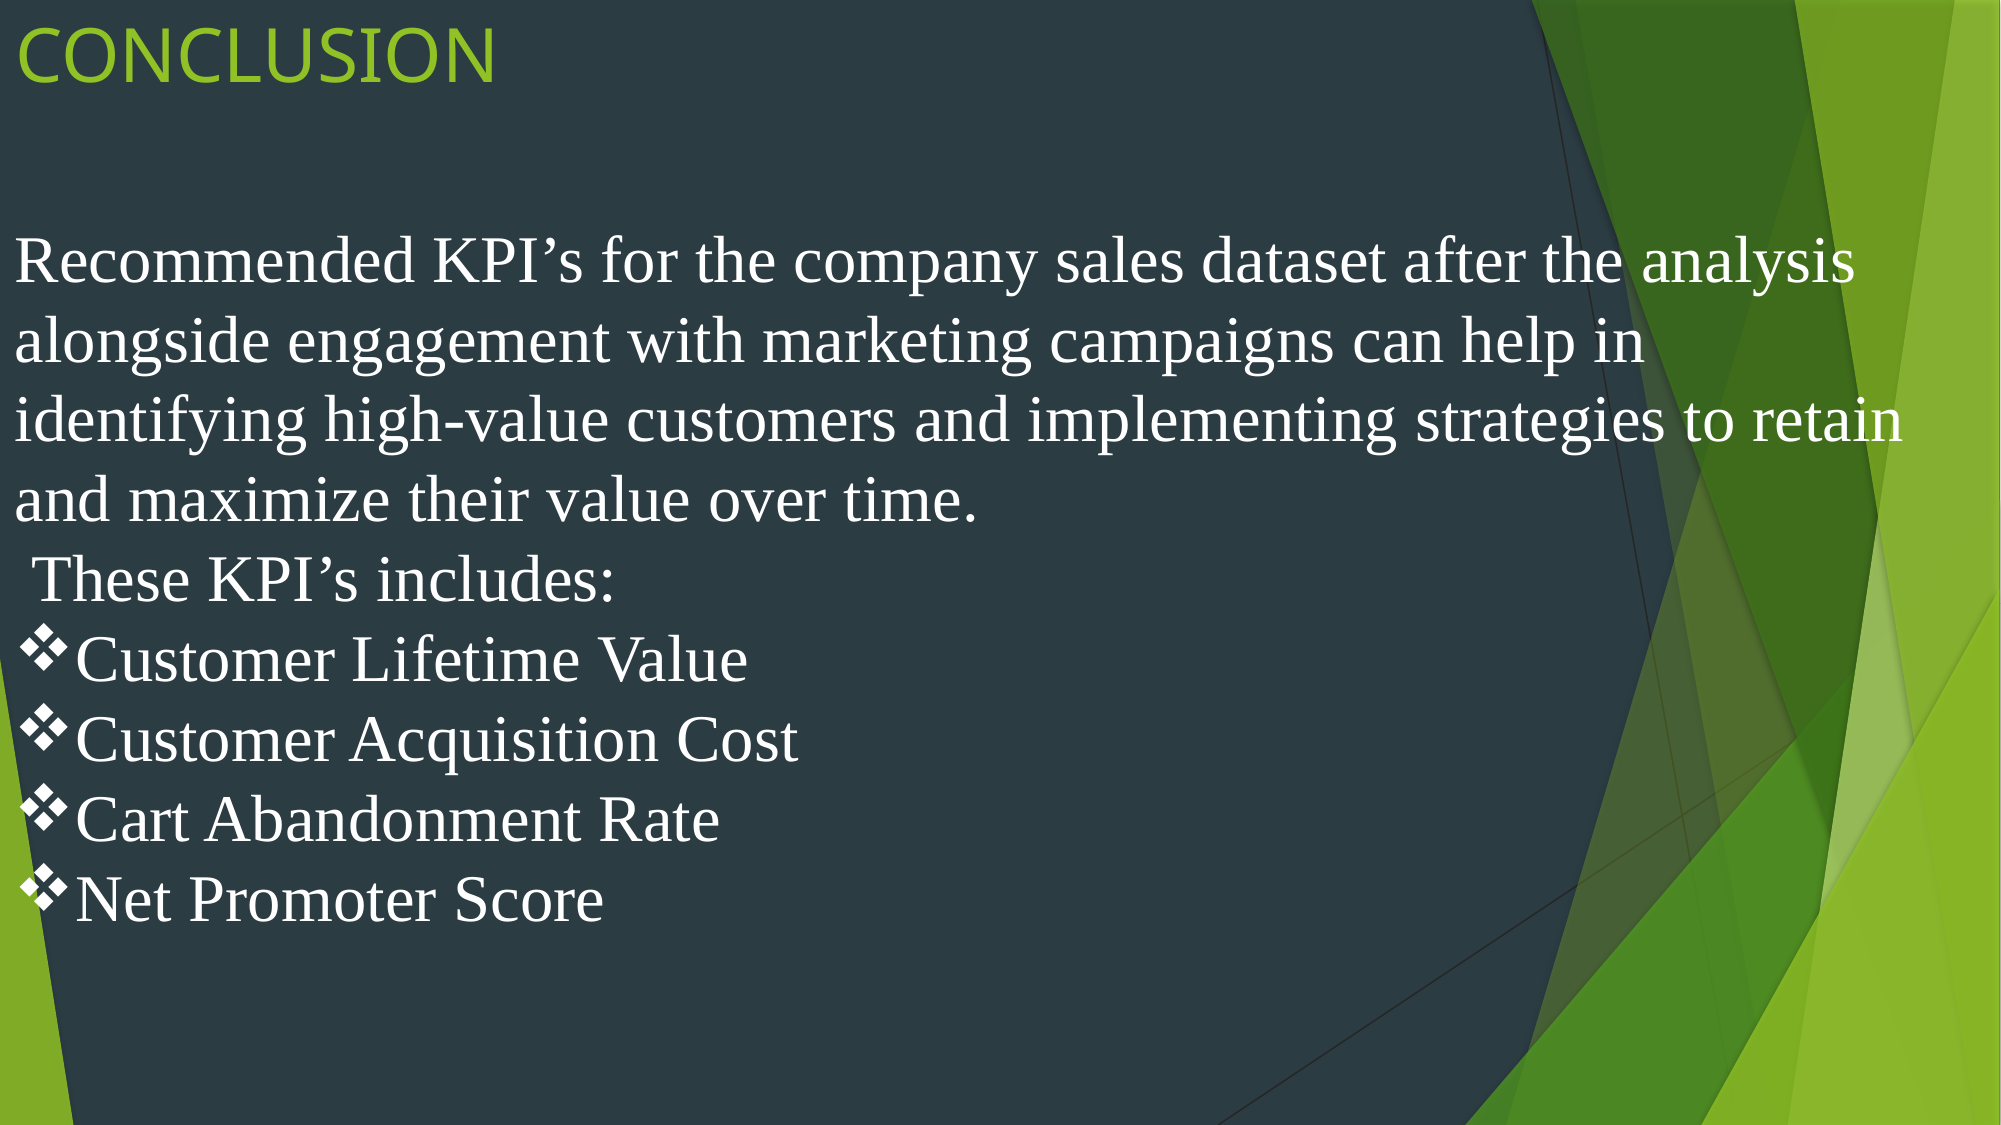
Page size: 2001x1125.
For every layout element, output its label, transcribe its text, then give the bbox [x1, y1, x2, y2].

text_box Recommended KPI’s for the company sales dataset after the analysis alongside engagement with marketing campaigns can help in identifying high-value customers and implementing strategies to retain and maximize their value over time. These KPI’s includes: Customer Lifetime Value Customer Acquisition Cost Cart Abandonment Rate Net Promoter Score [0, 207, 1969, 943]
title CONCLUSION [0, 0, 2000, 218]
